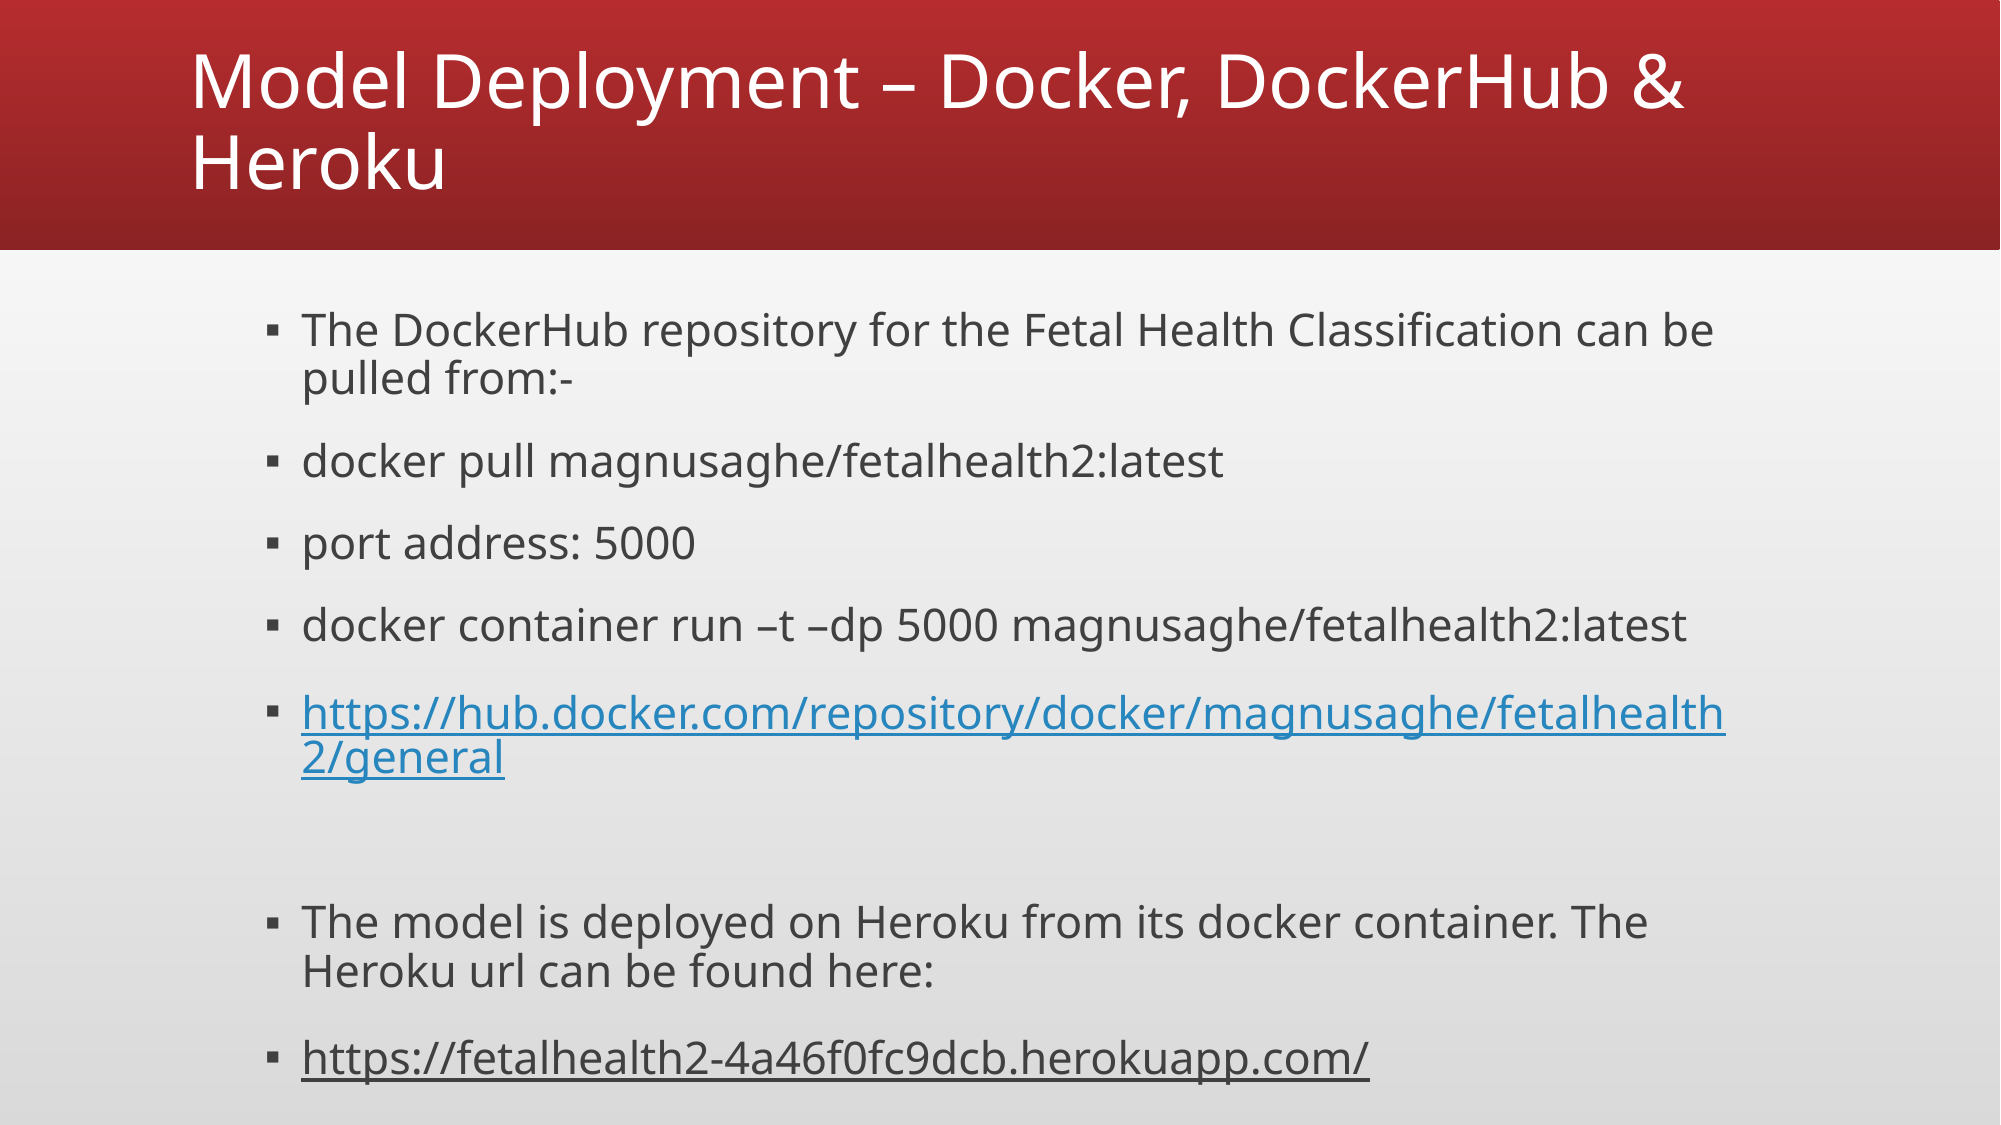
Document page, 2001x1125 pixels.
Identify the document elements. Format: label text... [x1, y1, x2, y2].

list The DockerHub repository for the Fetal Health Classification can be pulled from:- docker pull magnusaghe/fetalhealth2:latest port address: 5000 docker container run –t –dp 5000 magnusaghe/fetalhealth2:latest https://hub.docker.com/repository/docker/magnusaghe/fetalhealth2/general The model is deployed on Heroku from its docker container. The Heroku url can be found here: https://fetalhealth2-4a46f0fc9dcb.herokuapp.com/ [249, 299, 1750, 1050]
title Model Deployment – Docker, DockerHub & Heroku [174, 16, 1825, 234]
